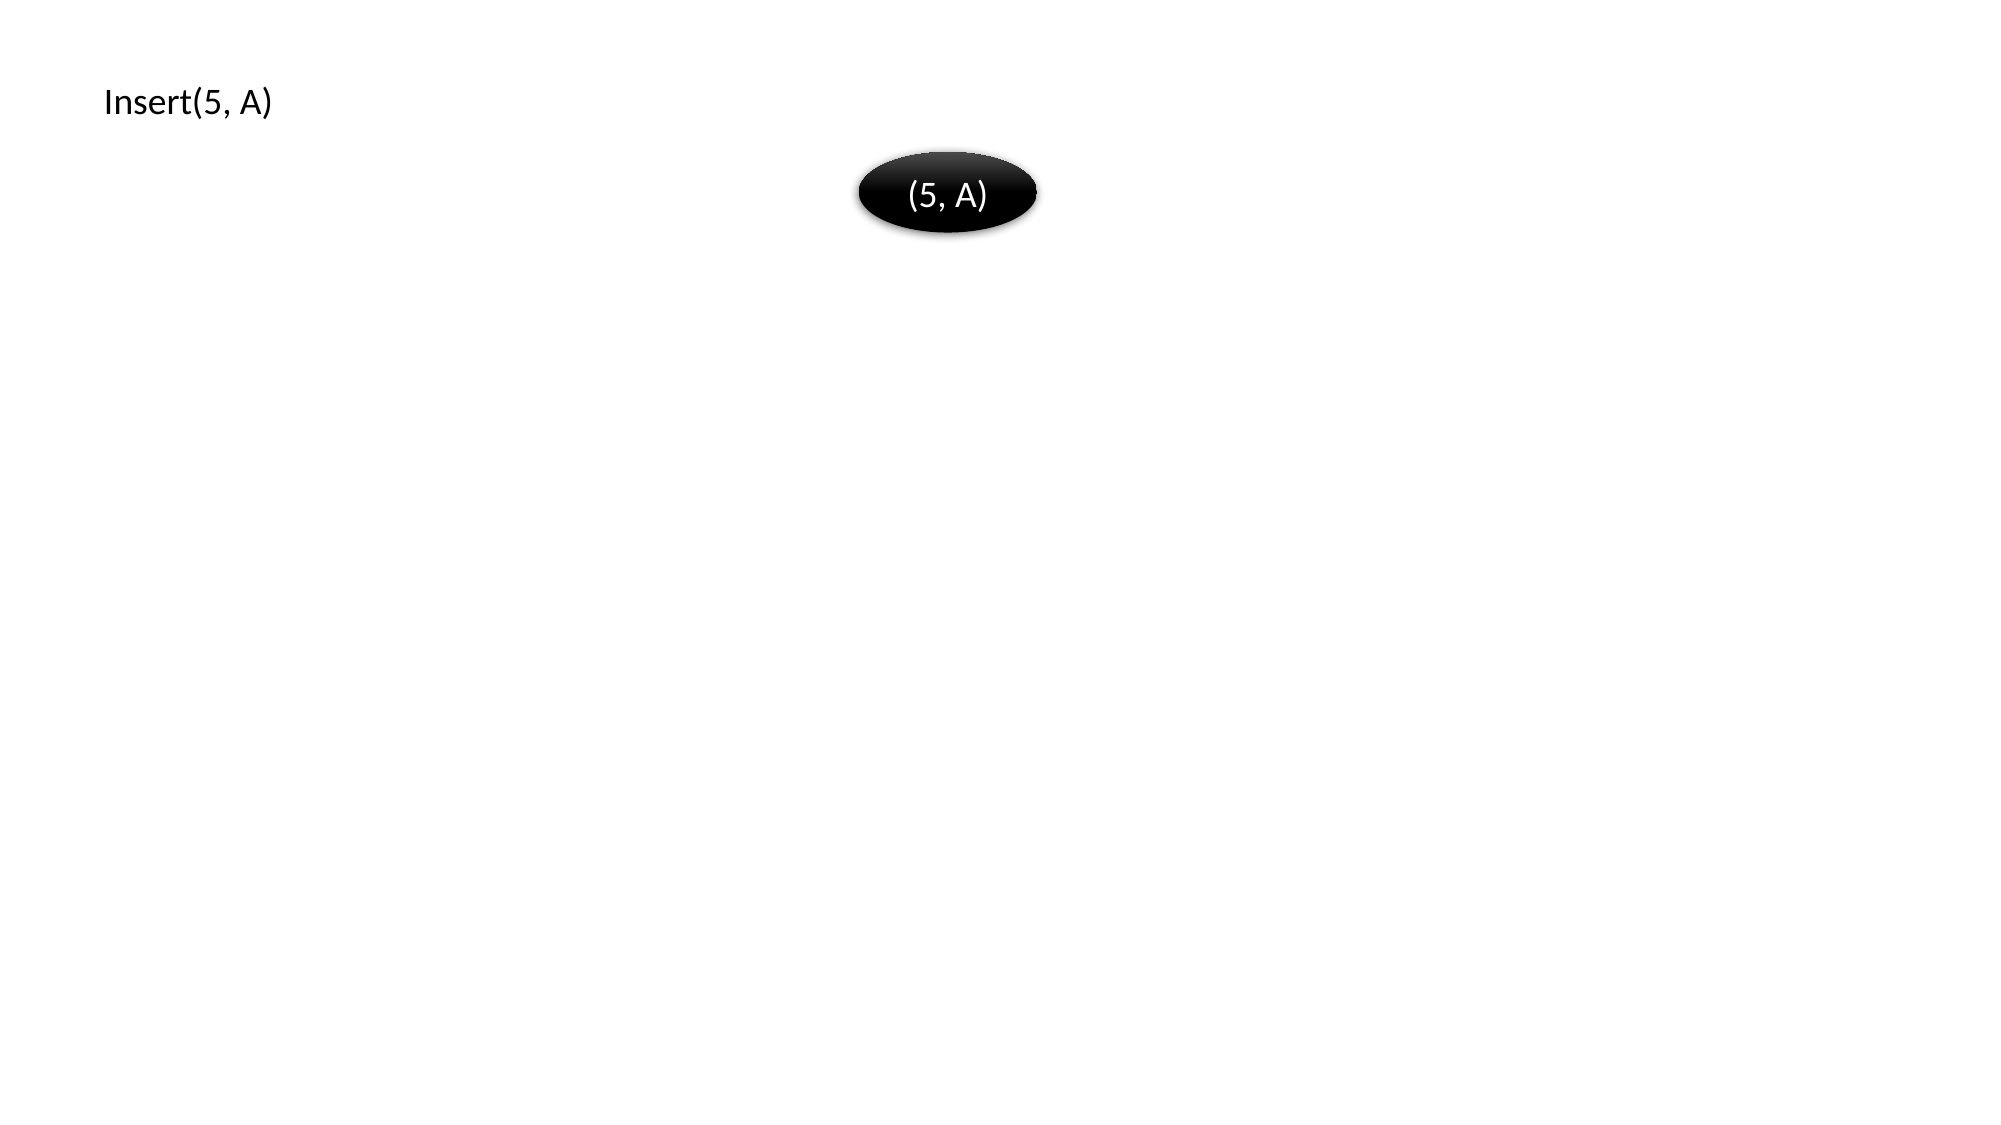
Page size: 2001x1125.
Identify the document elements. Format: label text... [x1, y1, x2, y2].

text_box Insert(5, A) [89, 69, 290, 130]
text_box (5, A) [858, 152, 1038, 233]
